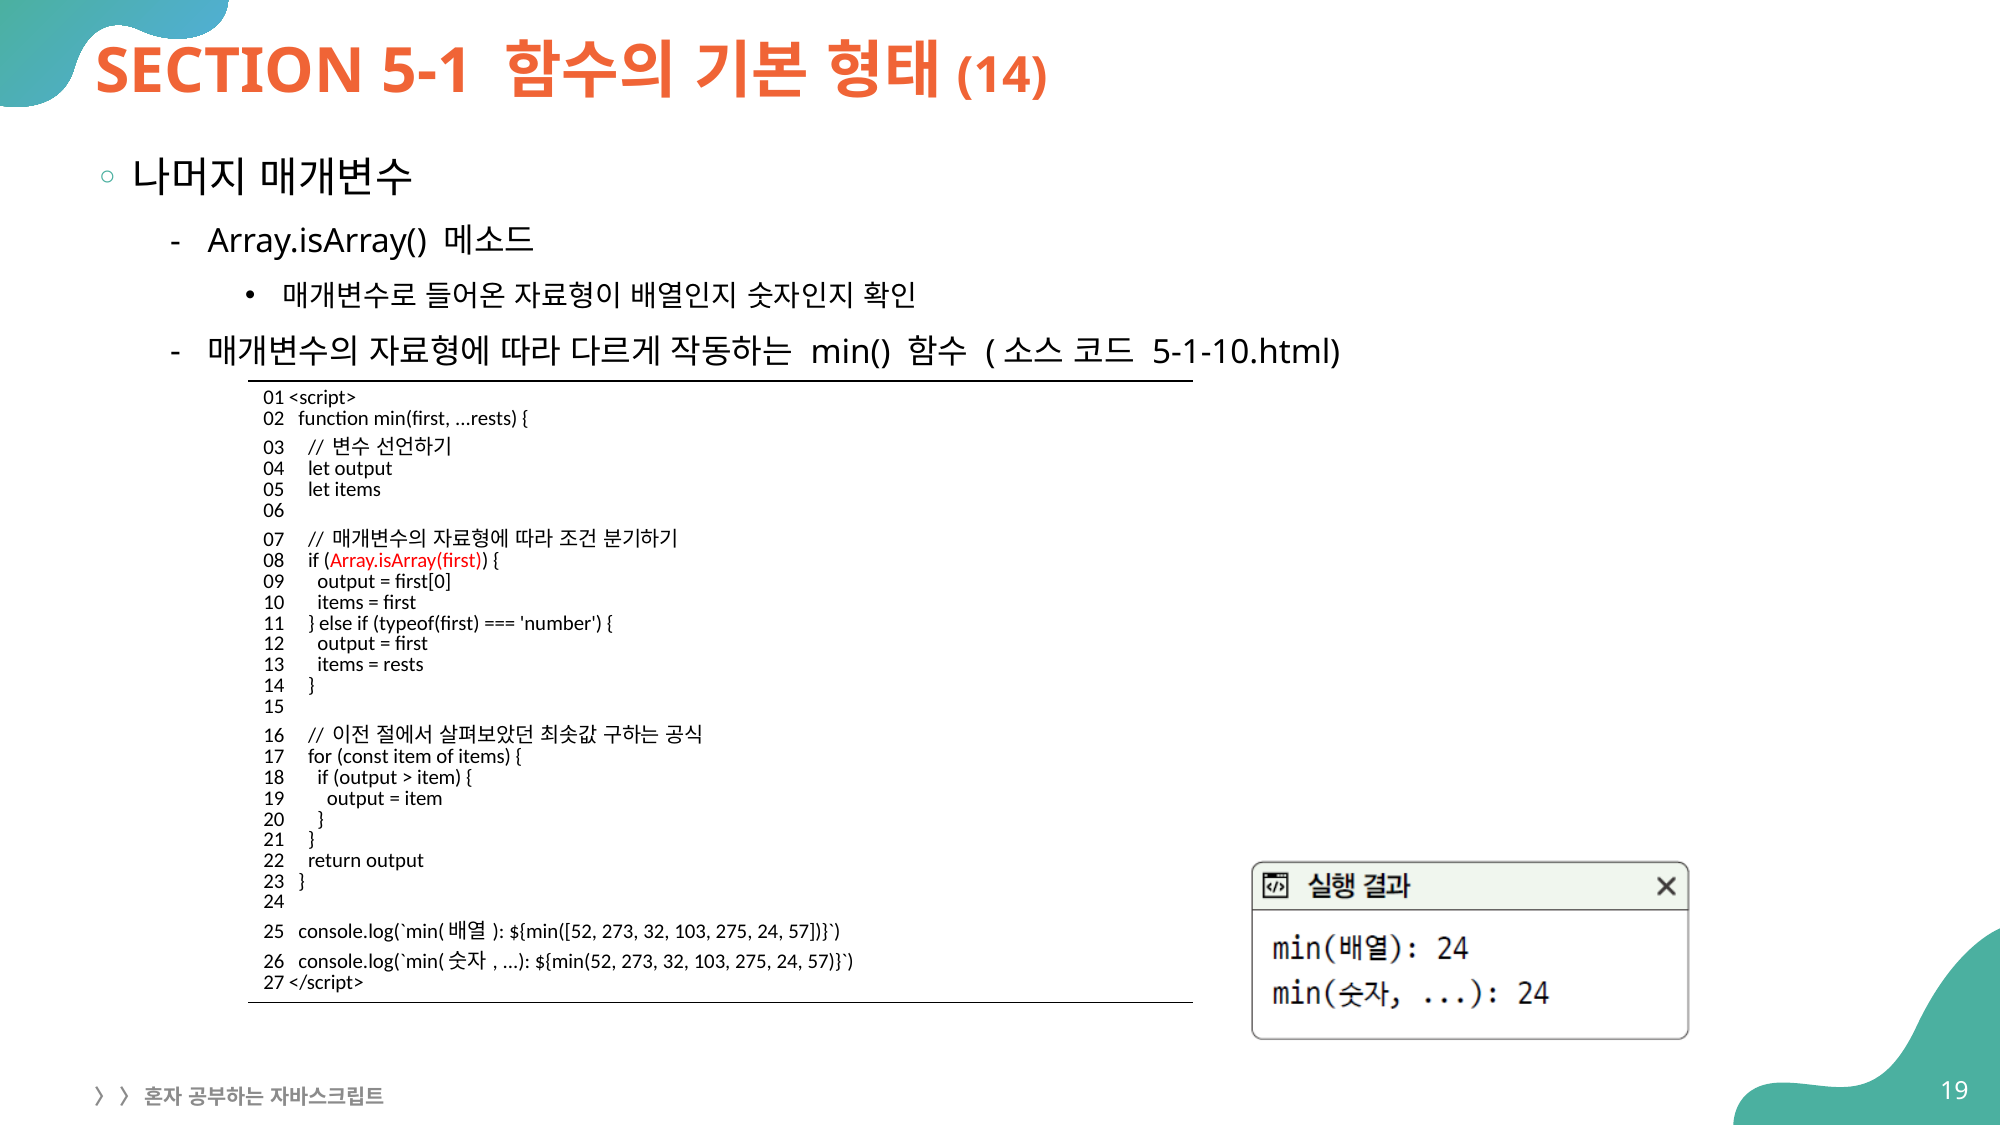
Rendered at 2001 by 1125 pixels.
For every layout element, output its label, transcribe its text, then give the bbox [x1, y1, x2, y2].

picture [1238, 852, 1707, 1055]
title SECTION 5-1 함수의 기본 형태(14) [79, 17, 1931, 128]
slide_number 19 [1917, 1061, 1984, 1122]
table_header 01 <script> 02 function min(first, ...rests) { 03 // 변수 선언하기 04 let output 05 let items 06 07 // 매개변수의 자료형에 따라 조건 분기하기 08 if (Array.isArray(first)) { 09 output = first[0] 10 items = first 11 } else if (typeof(first) === 'number') { 12 output = first 13 items = rests 14 } 15 16 // 이전 절에서 살펴보았던 최솟값 구하는 공식 17 for (const item of items) { 18 if (output > item) { 19 output = item 20 } 21 } 22 return output 23 } 24 25 console.log(`min(배열): ${min([52, 273, 32, 103, 275, 24, 57])}`) 26 console.log(`min(숫자, ...): ${min(52, 273, 32, 103, 275, 24, 57)}`) 27 </script> [248, 382, 1193, 1002]
footer 〉 〉 혼자 공부하는 자바스크립트 [79, 1078, 755, 1114]
list 나머지 매개변수 Array.isArray() 메소드 매개변수로 들어온 자료형이 배열인지 숫자인지 확인 매개변수의 자료형에 따라 다르게 작동하는 min() 함수 (소스 코드 5-1-10.html) [79, 133, 1931, 954]
